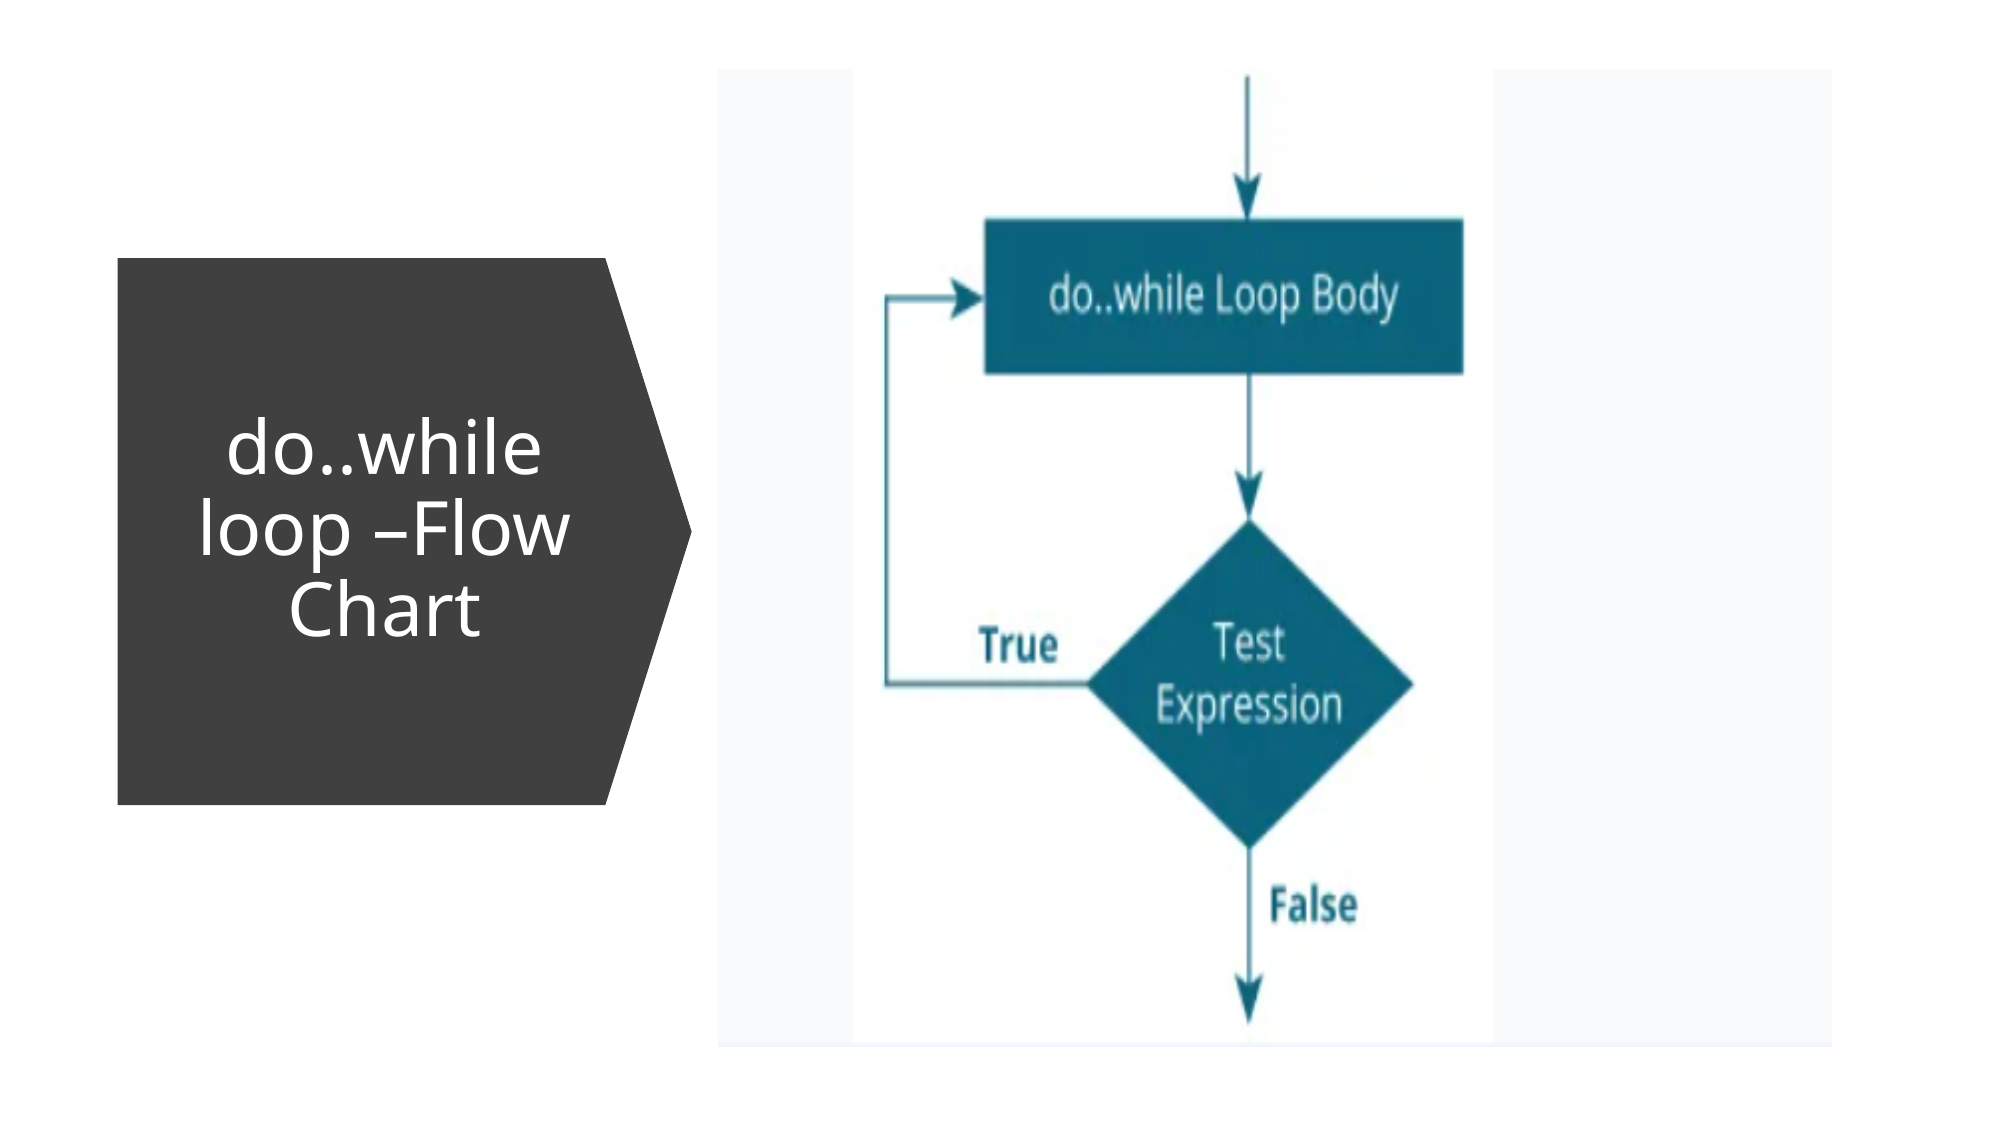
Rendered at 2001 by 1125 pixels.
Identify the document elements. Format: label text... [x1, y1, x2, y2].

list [718, 69, 1832, 1047]
title do..while loop –Flow Chart [168, 322, 601, 741]
text_box [116, 257, 693, 807]
